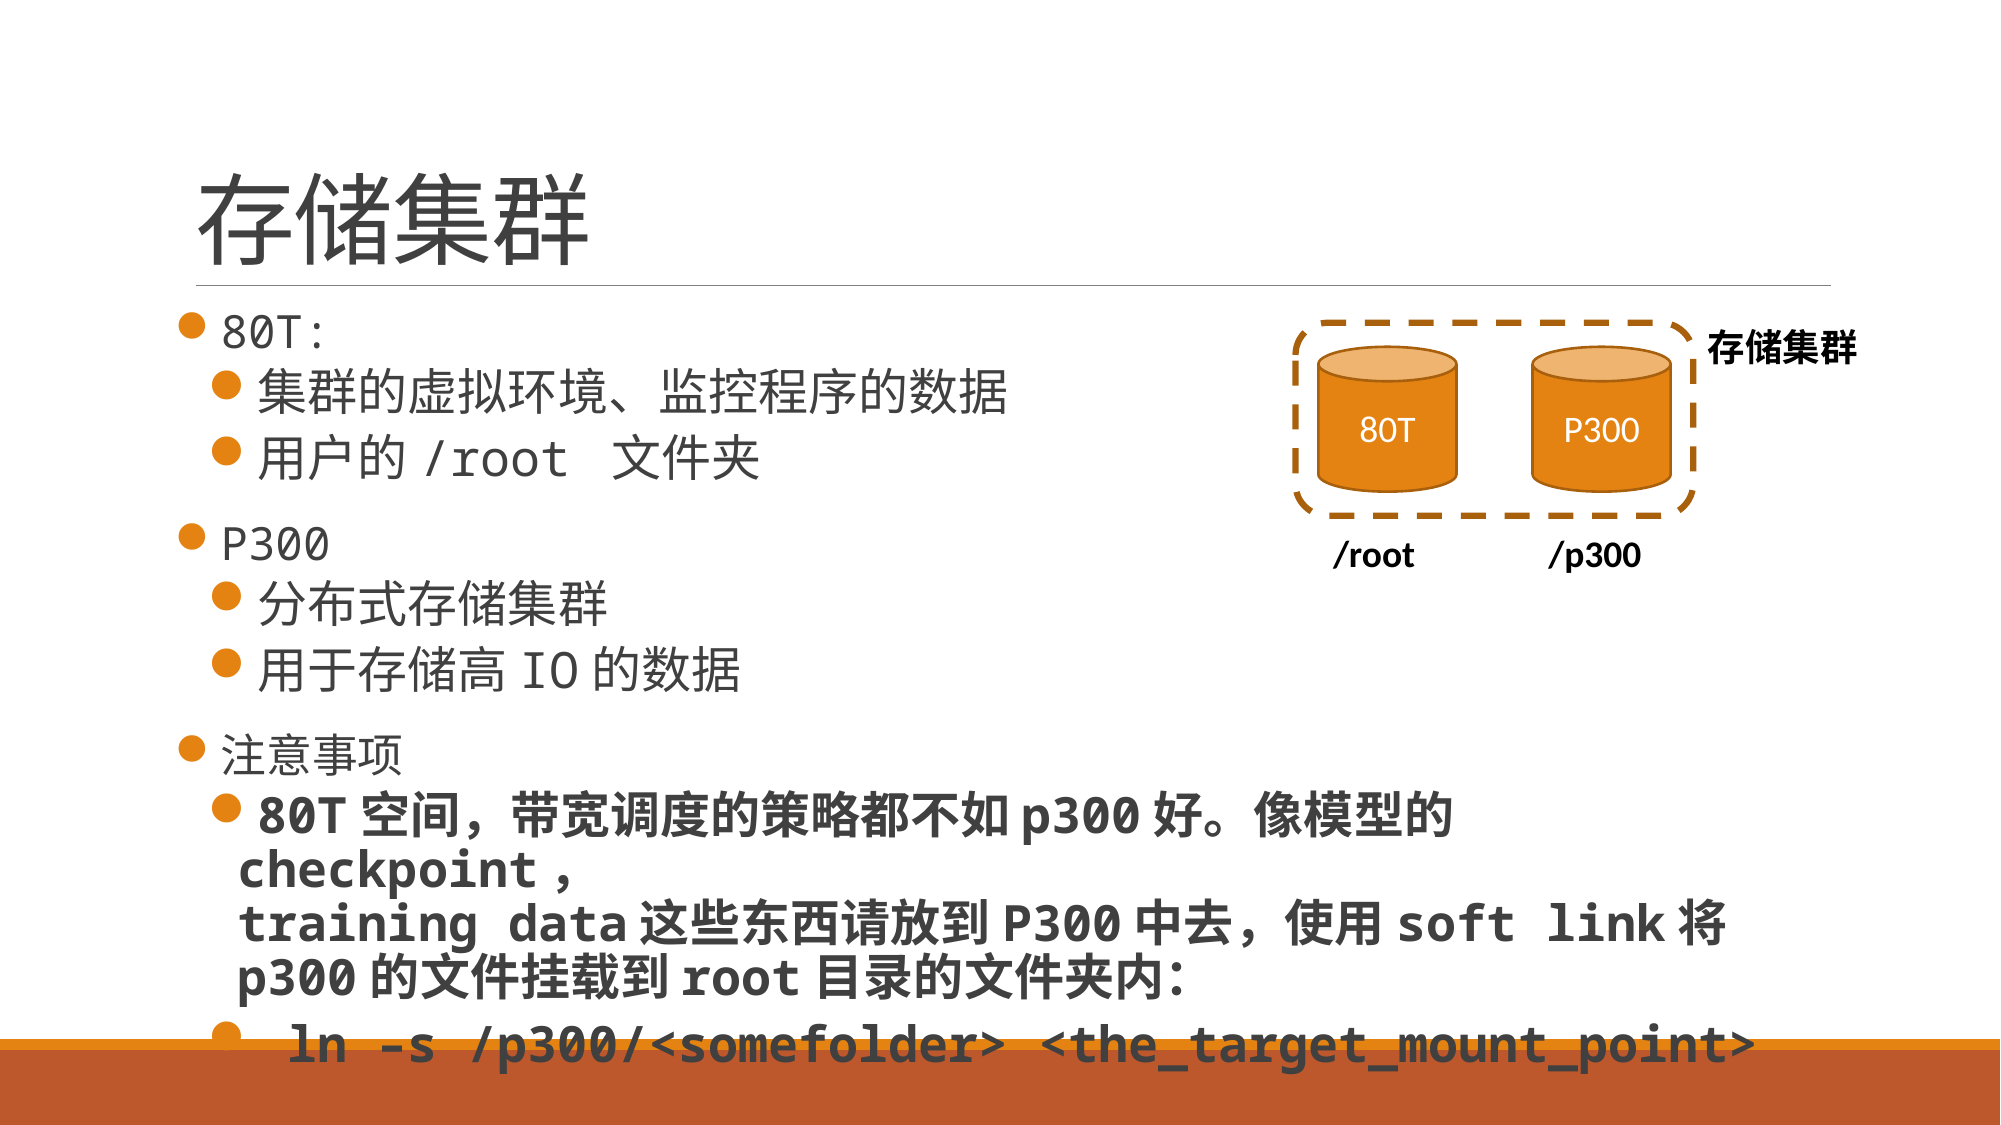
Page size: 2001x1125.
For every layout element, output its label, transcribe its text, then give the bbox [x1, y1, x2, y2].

text_box 存储集群 [1692, 316, 1931, 377]
text_box [1294, 321, 1695, 518]
text_box /root [1318, 522, 1440, 583]
text_box /p300 [1533, 522, 1821, 583]
list 80T: 集群的虚拟环境、监控程序的数据 用户的/root 文件夹 P300 分布式存储集群 用于存储高IO的数据 注意事项 80T空间，带宽调度的策略都不如p300好。像模型的checkpoint， training data这些东西请放到P300中去，使用soft link将p300的文件挂载到root目录的文件夹内： ln –s /p300/<somefolder> <the_target_mount_point> [174, 301, 1825, 1091]
title 存储集群 [180, 47, 1830, 285]
